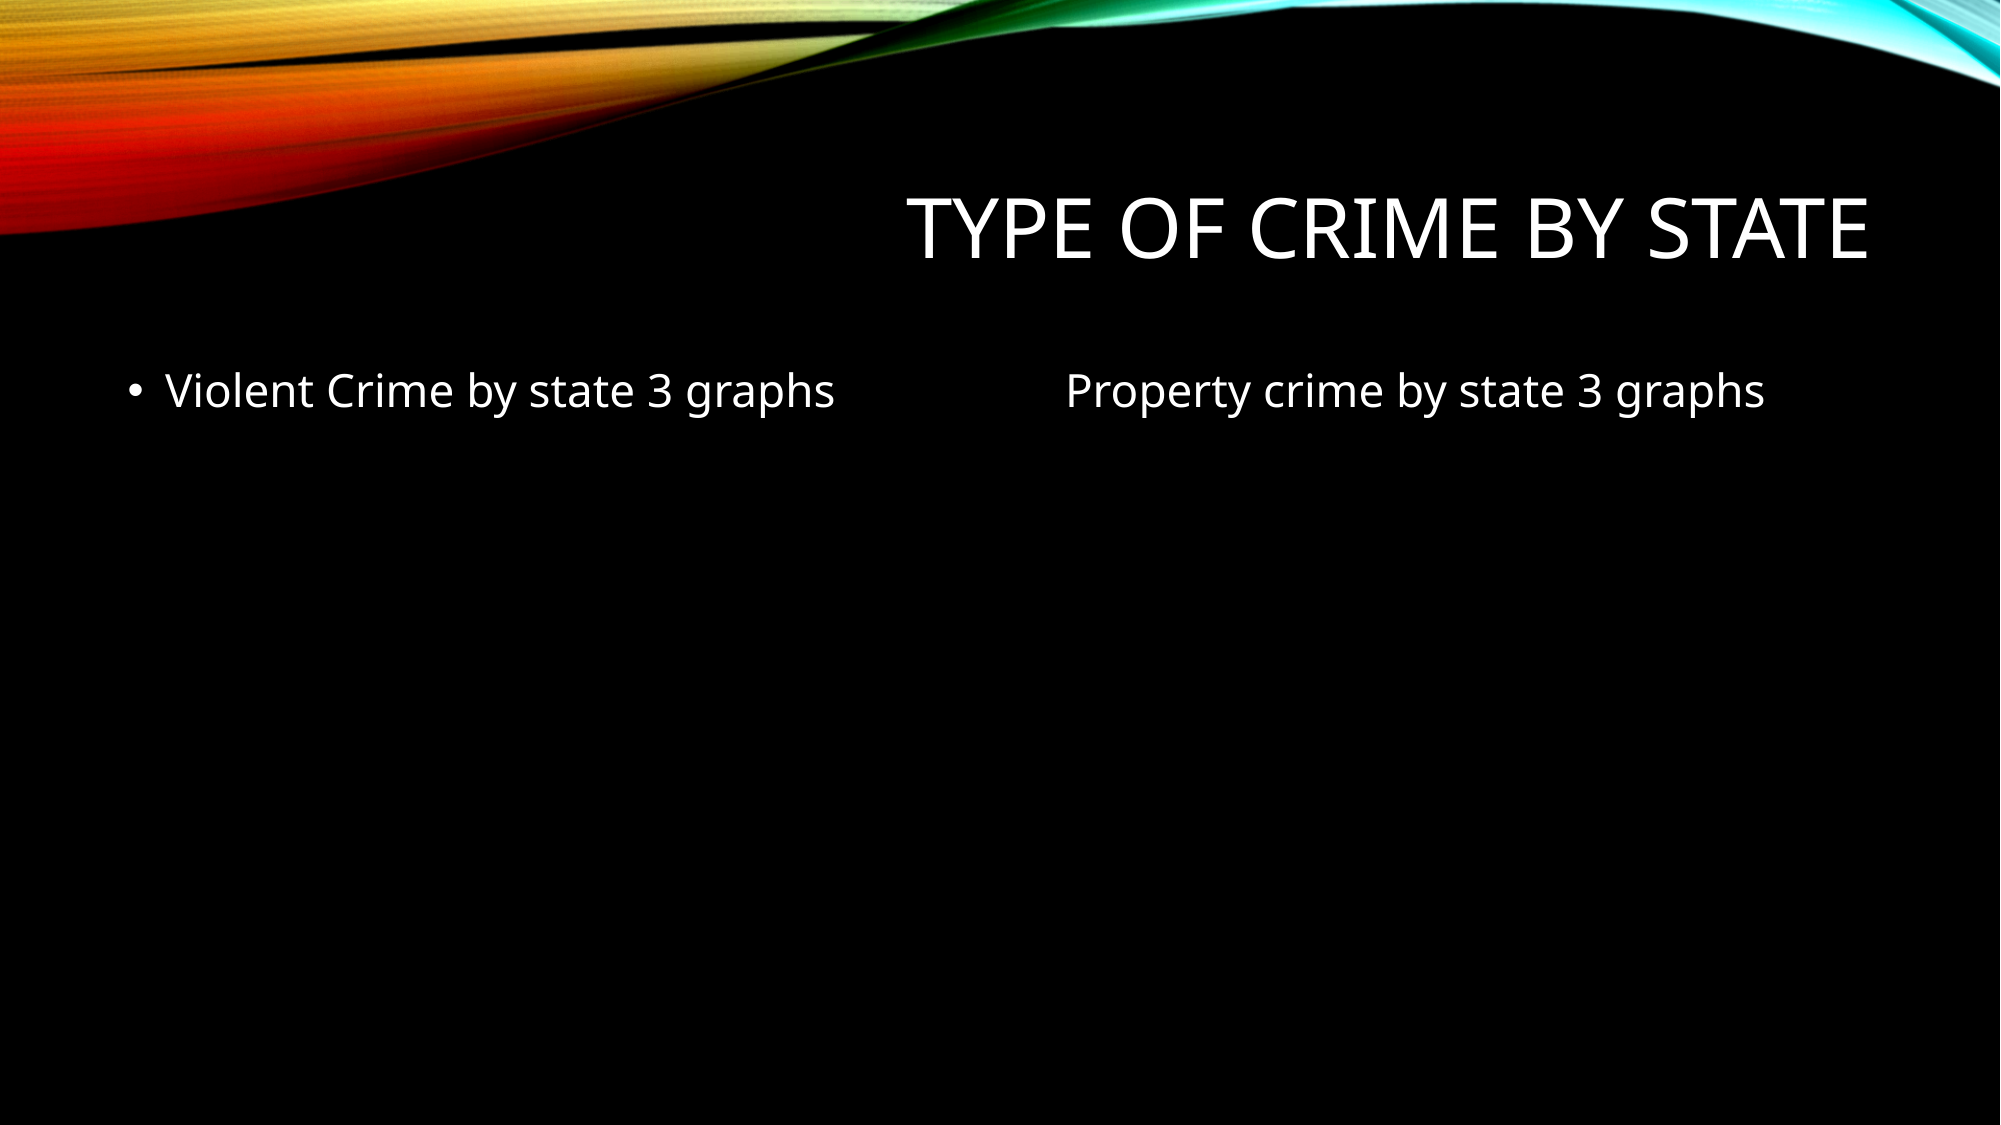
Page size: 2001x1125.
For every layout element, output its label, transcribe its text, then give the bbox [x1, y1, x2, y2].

picture [0, 0, 2000, 237]
title Type of crime by state [474, 125, 1888, 338]
list Violent Crime by state 3 graphs Property crime by state 3 graphs [112, 360, 1888, 1021]
